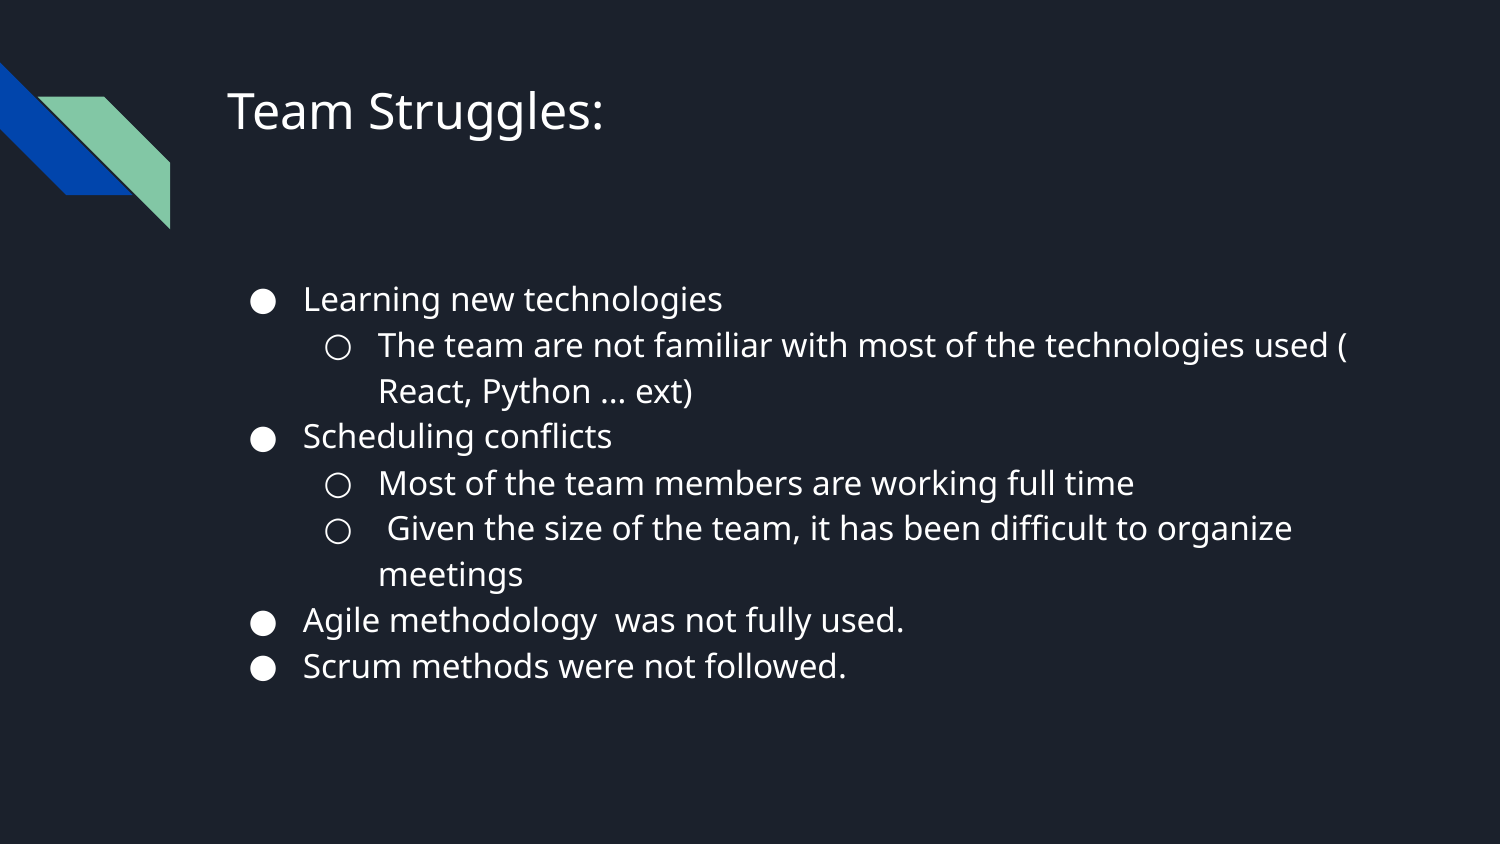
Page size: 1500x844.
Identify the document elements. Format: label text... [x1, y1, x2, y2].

list Learning new technologies The team are not familiar with most of the technologies used ( React, Python … ext) Scheduling conflicts Most of the team members are working full time Given the size of the team, it has been difficult to organize meetings Agile methodology was not fully used. Scrum methods were not followed. [212, 257, 1368, 735]
title Team Struggles: [212, 64, 1368, 215]
